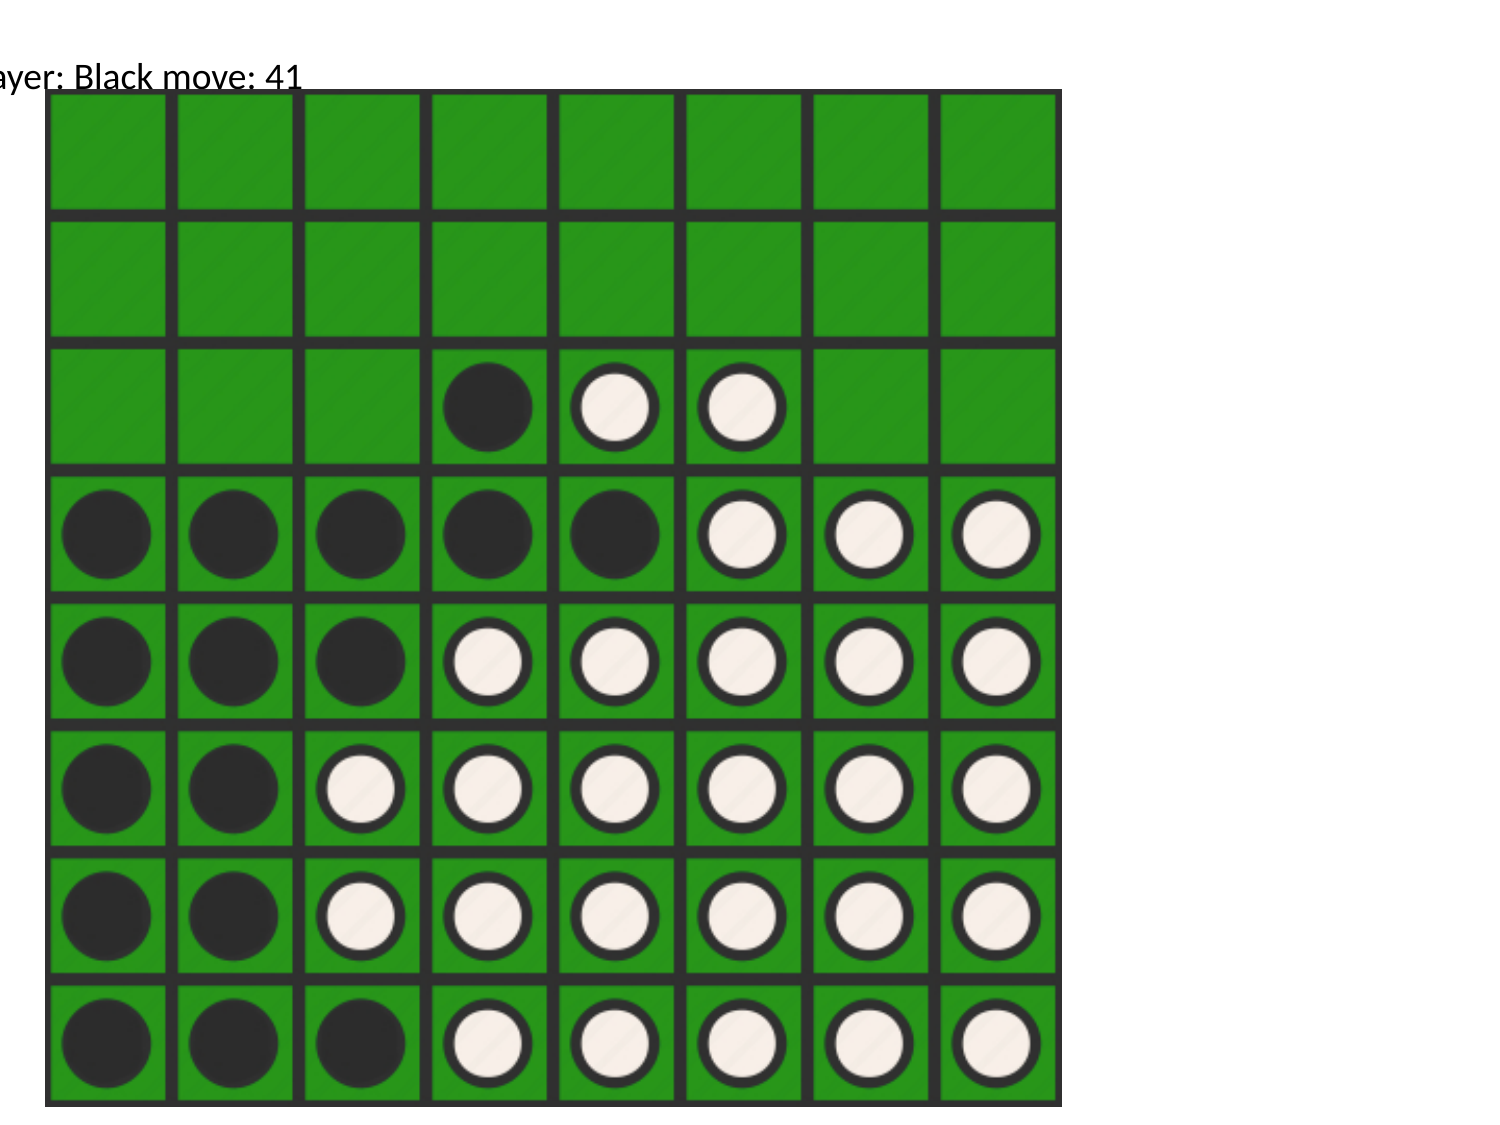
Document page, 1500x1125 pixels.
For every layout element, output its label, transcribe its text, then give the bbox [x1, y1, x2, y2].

text_box turn: 39 player: Black move: 41 [0, 44, 319, 105]
picture [44, 89, 1062, 1107]
